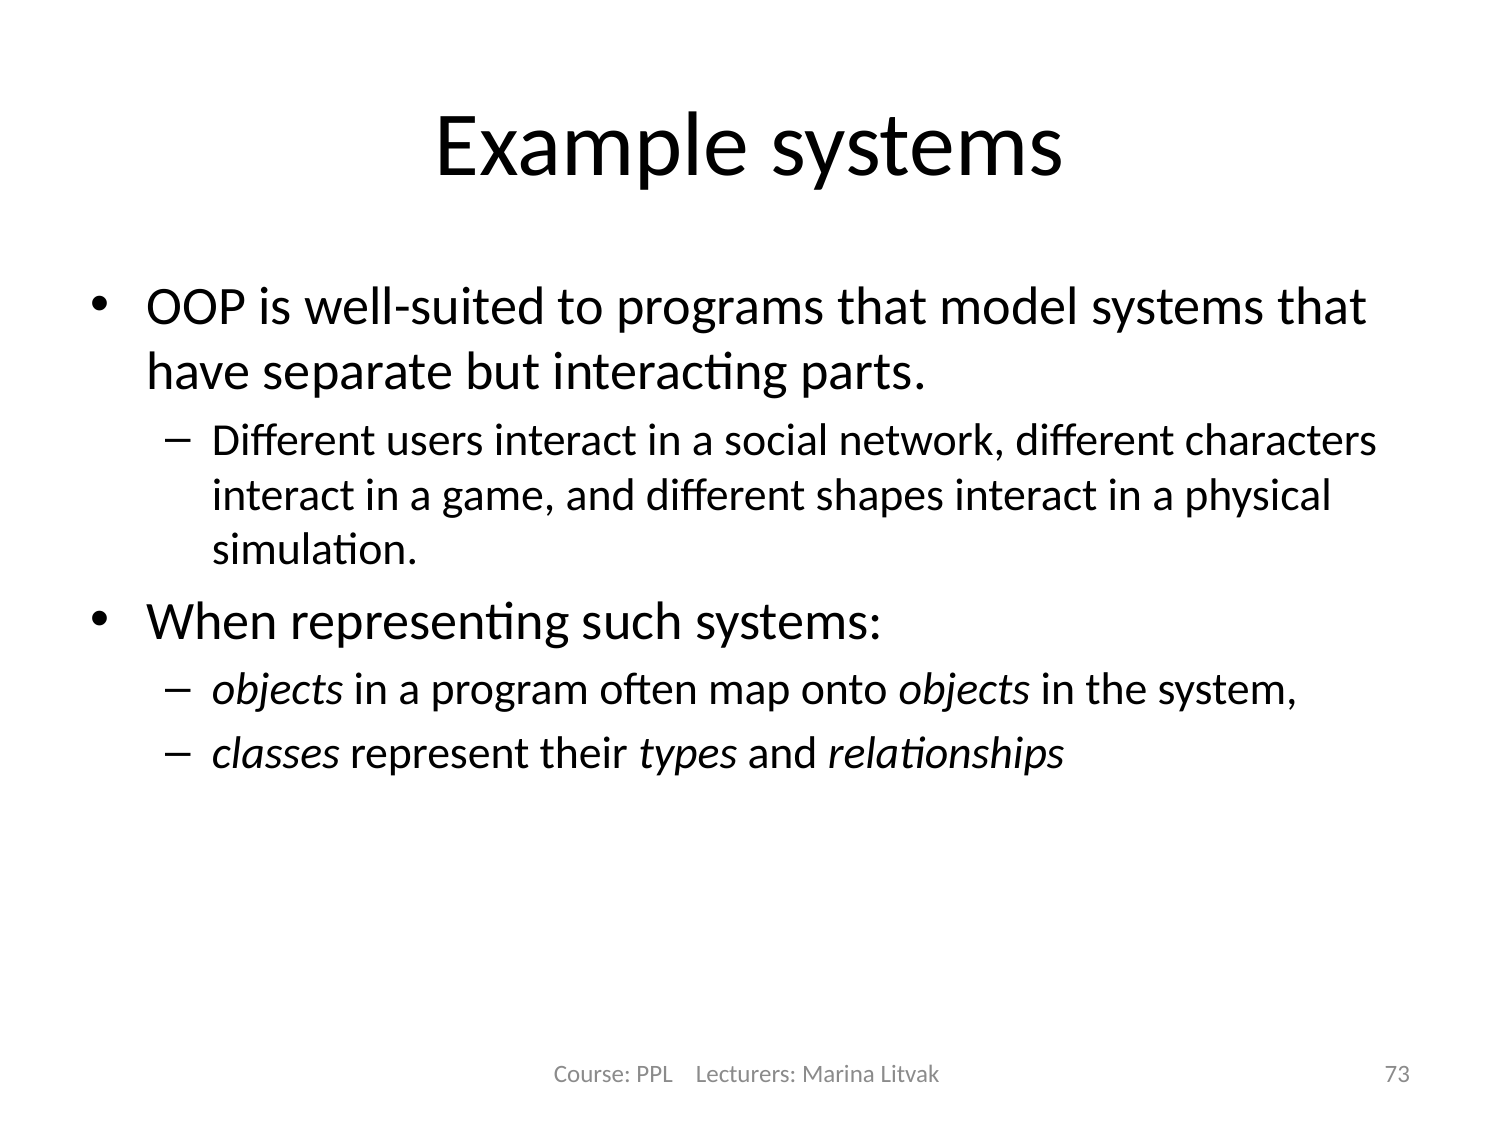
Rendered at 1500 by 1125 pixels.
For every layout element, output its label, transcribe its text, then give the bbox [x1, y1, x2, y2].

slide_number 73 [1074, 1042, 1425, 1103]
title Example systems [75, 45, 1425, 233]
list OOP is well-suited to programs that model systems that have separate but interacting parts. Different users interact in a social network, different characters interact in a game, and different shapes interact in a physical simulation. When representing such systems: objects in a program often map onto objects in the system, classes represent their types and relationships [75, 262, 1425, 1005]
footer Course: PPL Lecturers: Marina Litvak [512, 1042, 988, 1103]
